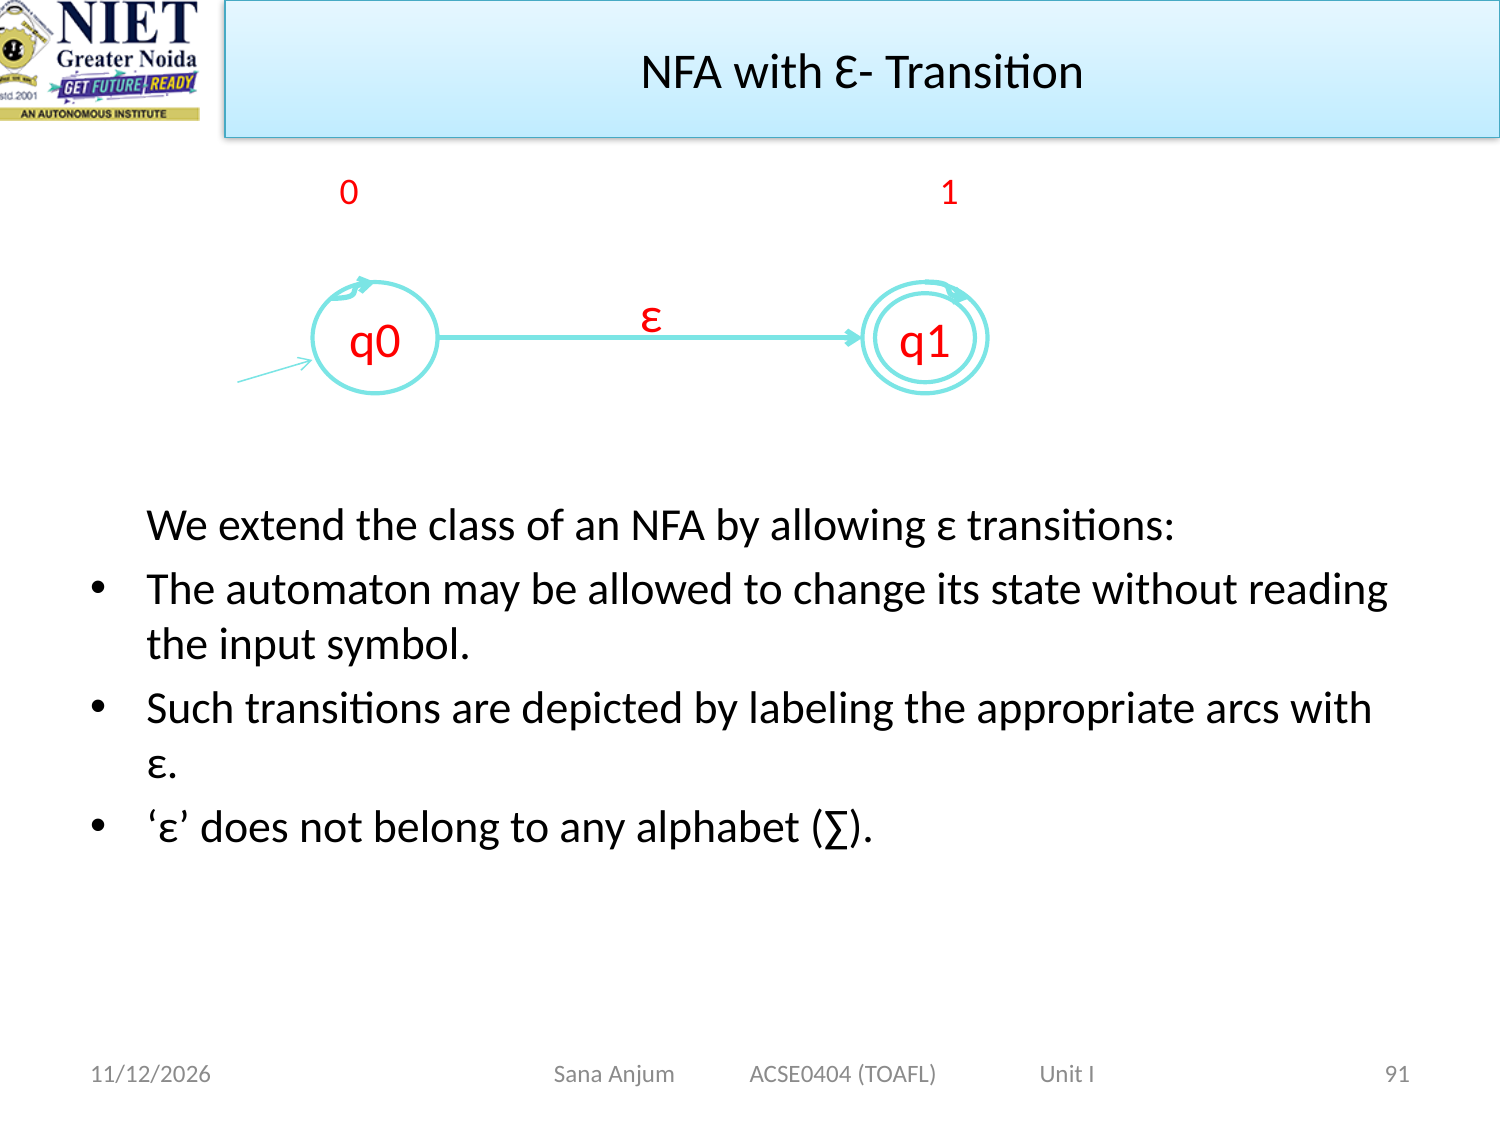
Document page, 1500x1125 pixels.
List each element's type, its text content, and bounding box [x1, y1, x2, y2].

list We extend the class of an NFA by allowing ε transitions: The automaton may be allowed to change its state without reading the input symbol. Such transitions are depicted by labeling the appropriate arcs with ε. ‘ε’ does not belong to any alphabet (∑). [75, 487, 1425, 988]
picture [0, 0, 200, 121]
footer Sana Anjum ACSE0404 (TOAFL) Unit I [412, 1042, 1074, 1103]
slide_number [75, 1042, 412, 1103]
text_box NFA with Ɛ- Transition [224, 0, 1500, 138]
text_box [237, 159, 1013, 394]
slide_number 91 [1074, 1042, 1425, 1103]
